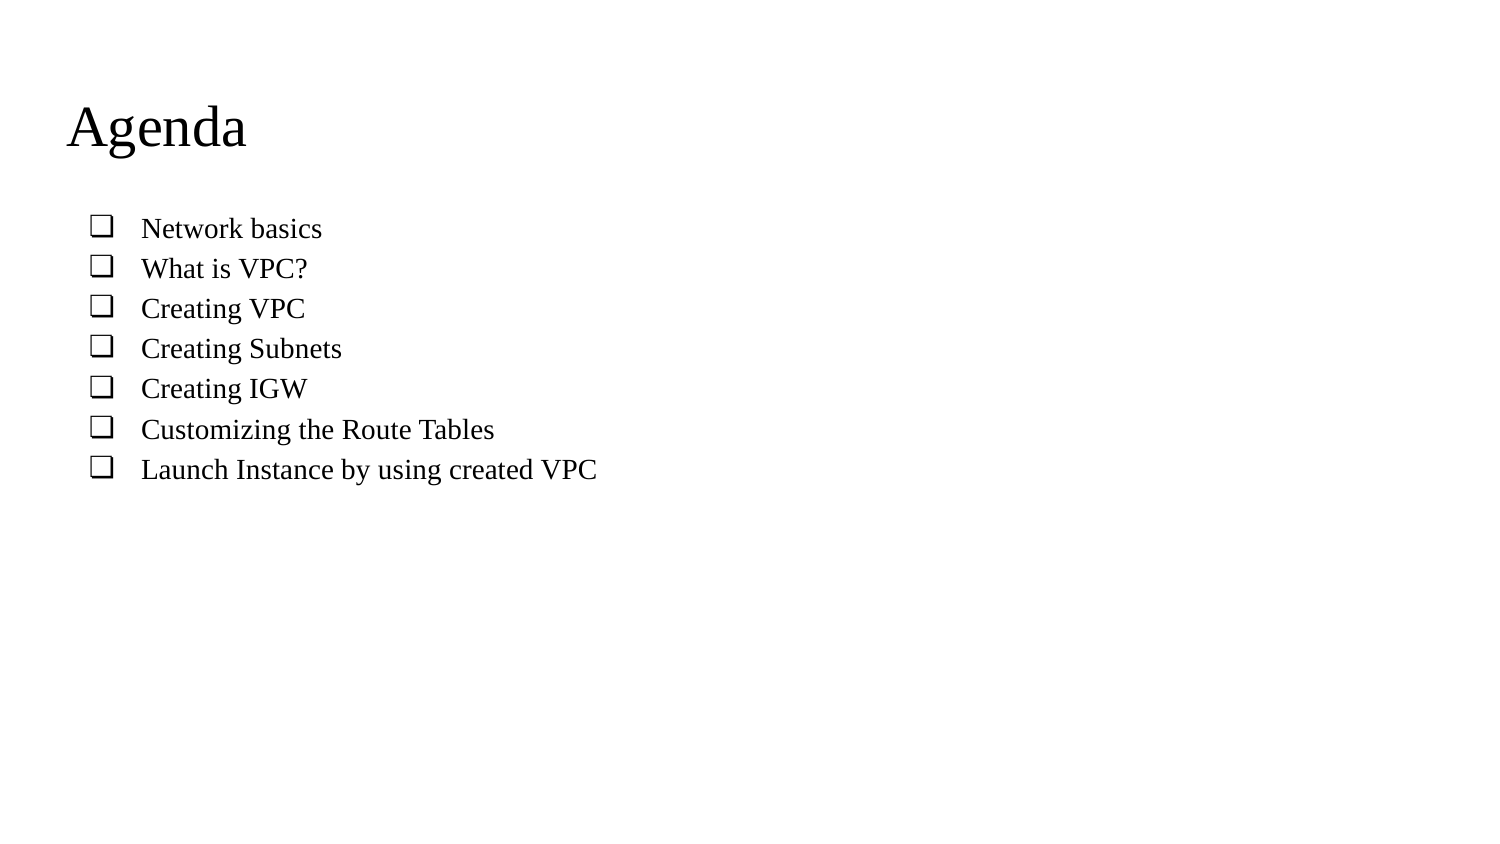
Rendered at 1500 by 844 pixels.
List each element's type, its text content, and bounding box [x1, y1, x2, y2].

title Agenda [51, 72, 1449, 167]
list Network basics What is VPC? Creating VPC Creating Subnets Creating IGW Customizing the Route Tables Launch Instance by using created VPC [51, 189, 1449, 750]
